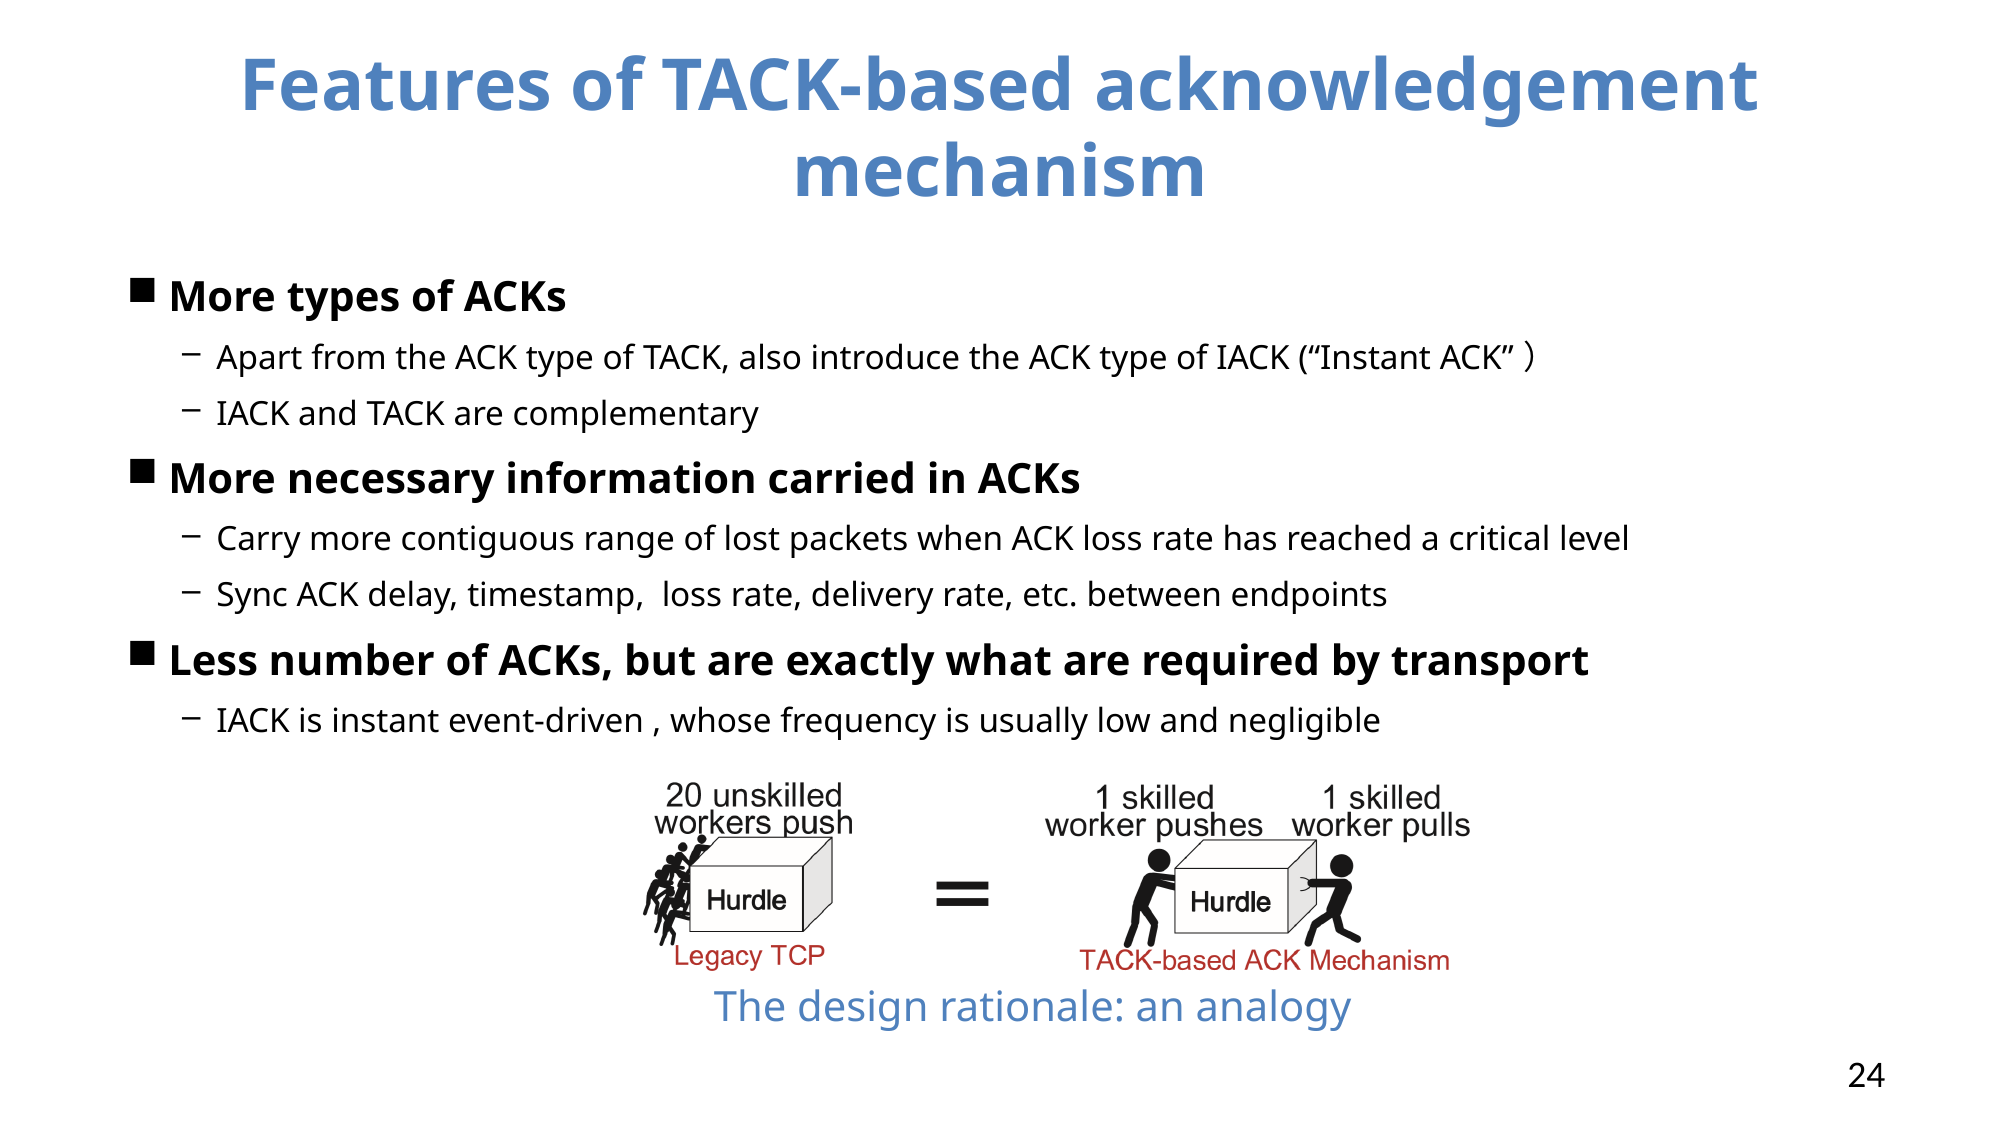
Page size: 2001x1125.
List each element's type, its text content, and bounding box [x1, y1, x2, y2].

slide_number 24 [1433, 1042, 1900, 1103]
title Features of TACK-based acknowledgement mechanism [99, 30, 1900, 219]
text_box More types of ACKs Apart from the ACK type of TACK, also introduce the ACK type of IACK (“Instant ACK”） IACK and TACK are complementary More necessary information carried in ACKs Carry more contiguous range of lost packets when ACK loss rate has reached a critical level Sync ACK delay, timestamp, loss rate, delivery rate, etc. between endpoints Less number of ACKs, but are exactly what are required by transport IACK is instant event-driven , whose frequency is usually low and negligible [114, 243, 1895, 838]
picture [638, 774, 1473, 980]
text_box The design rationale: an analogy [636, 986, 1429, 1046]
